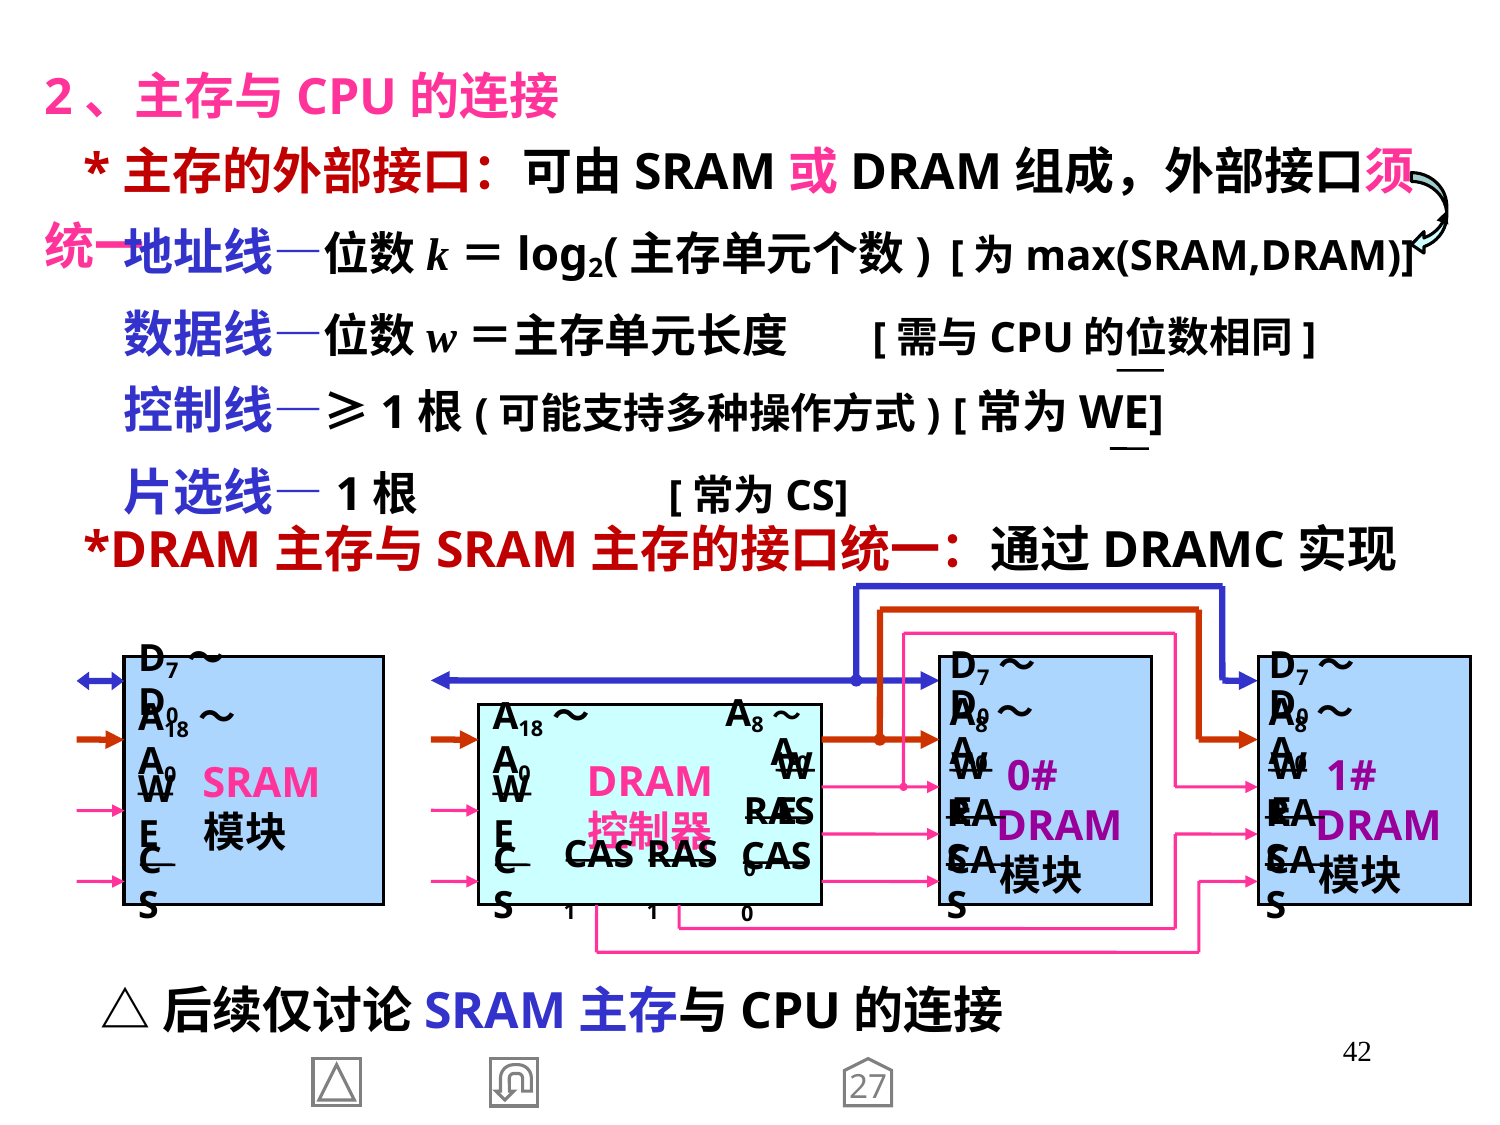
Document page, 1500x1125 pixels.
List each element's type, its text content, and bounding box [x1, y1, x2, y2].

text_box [29, 195, 1471, 515]
text_box △后续仅讨论SRAM主存与CPU的连接 [29, 955, 1471, 1046]
text_box *DRAM主存与SRAM主存的接口统一：通过DRAMC实现 [29, 521, 1471, 585]
text_box [313, 1058, 361, 1106]
text_box [490, 1058, 538, 1106]
text_box 2、主存与CPU的连接 [29, 42, 1471, 133]
text_box 27 [844, 1058, 892, 1106]
text_box *主存的外部接口：可由SRAM或DRAM组成，外部接口须统一 [29, 133, 1471, 195]
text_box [76, 656, 384, 905]
slide_number 42 [1074, 1046, 1388, 1101]
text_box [430, 585, 1471, 953]
